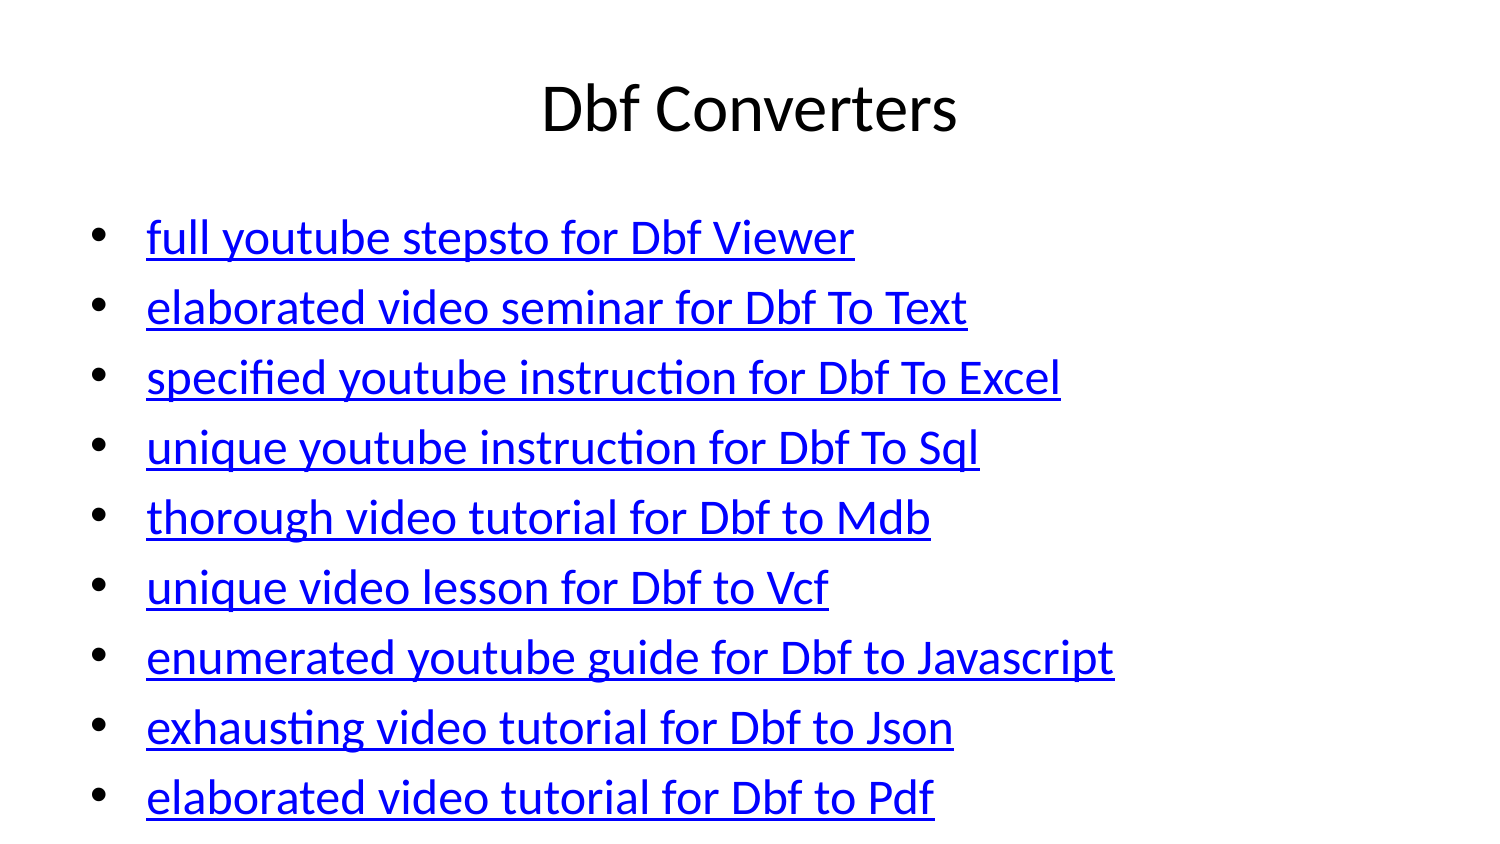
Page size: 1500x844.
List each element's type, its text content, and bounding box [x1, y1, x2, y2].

list full youtube stepsto for Dbf Viewer elaborated video seminar for Dbf To Text specified youtube instruction for Dbf To Excel unique youtube instruction for Dbf To Sql thorough video tutorial for Dbf to Mdb unique video lesson for Dbf to Vcf enumerated youtube guide for Dbf to Javascript exhausting video tutorial for Dbf to Json elaborated video tutorial for Dbf to Pdf enumerated youtube tutorial for Dbf To Csv specified youtube seminar for Dbf to Sqlite accurate youtube stepsto for Dbf To Xml [75, 196, 1425, 754]
title Dbf Converters [75, 33, 1425, 175]
